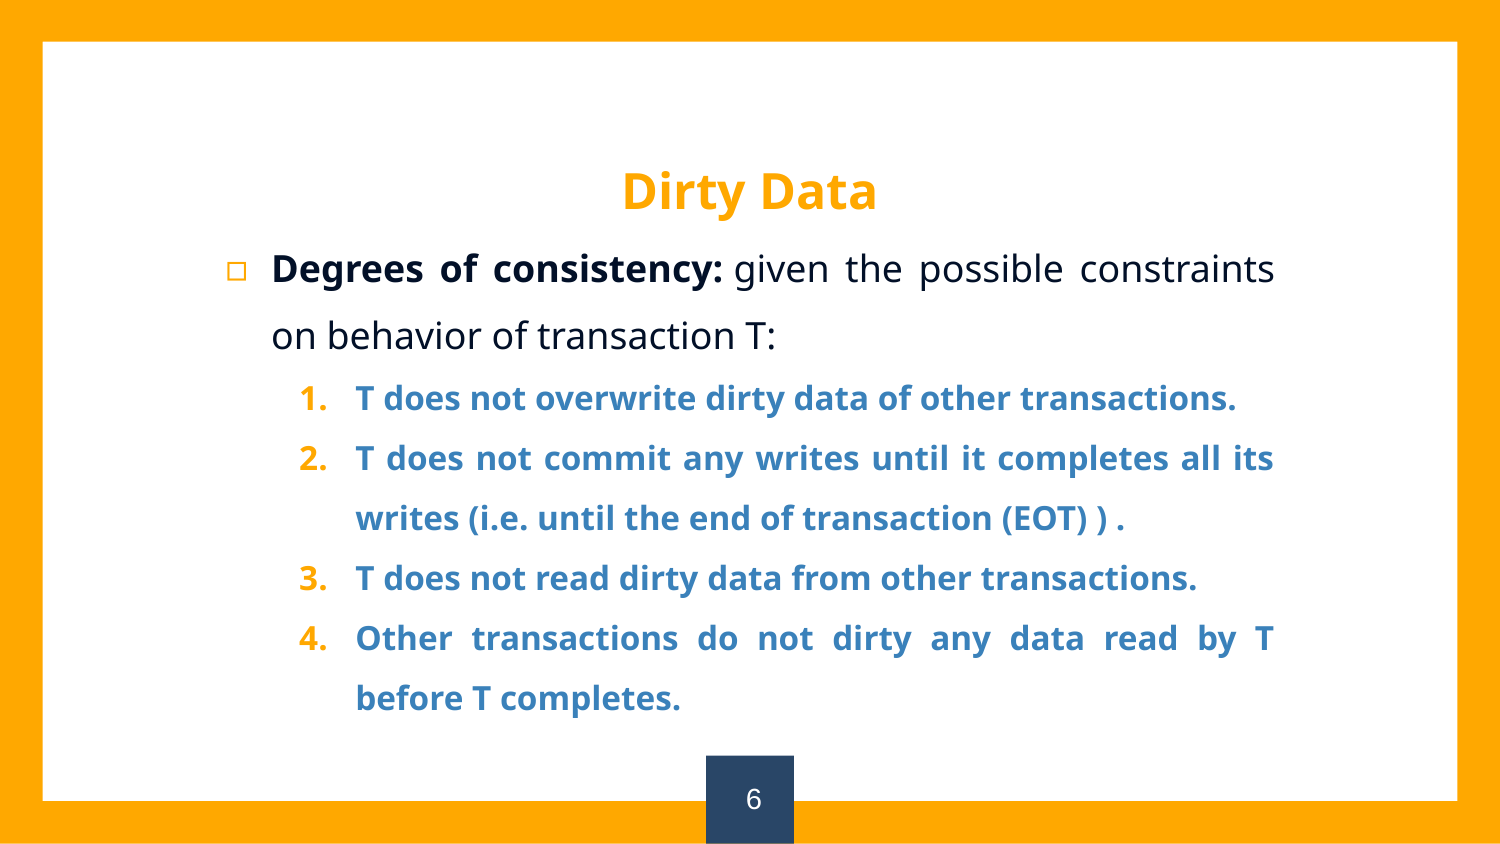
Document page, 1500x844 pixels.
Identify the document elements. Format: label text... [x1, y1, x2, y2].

text_box Degrees of consistency: given the possible constraints on behavior of transaction T: T does not overwrite dirty data of other transactions. T does not commit any writes until it completes all its writes (i.e. until the end of transaction (EOT) ) . T does not read dirty data from other transactions. Other transactions do not dirty any data read by T before T completes. [209, 235, 1291, 715]
text_box 6 [731, 772, 778, 823]
text_box Dirty Data [209, 61, 1291, 235]
